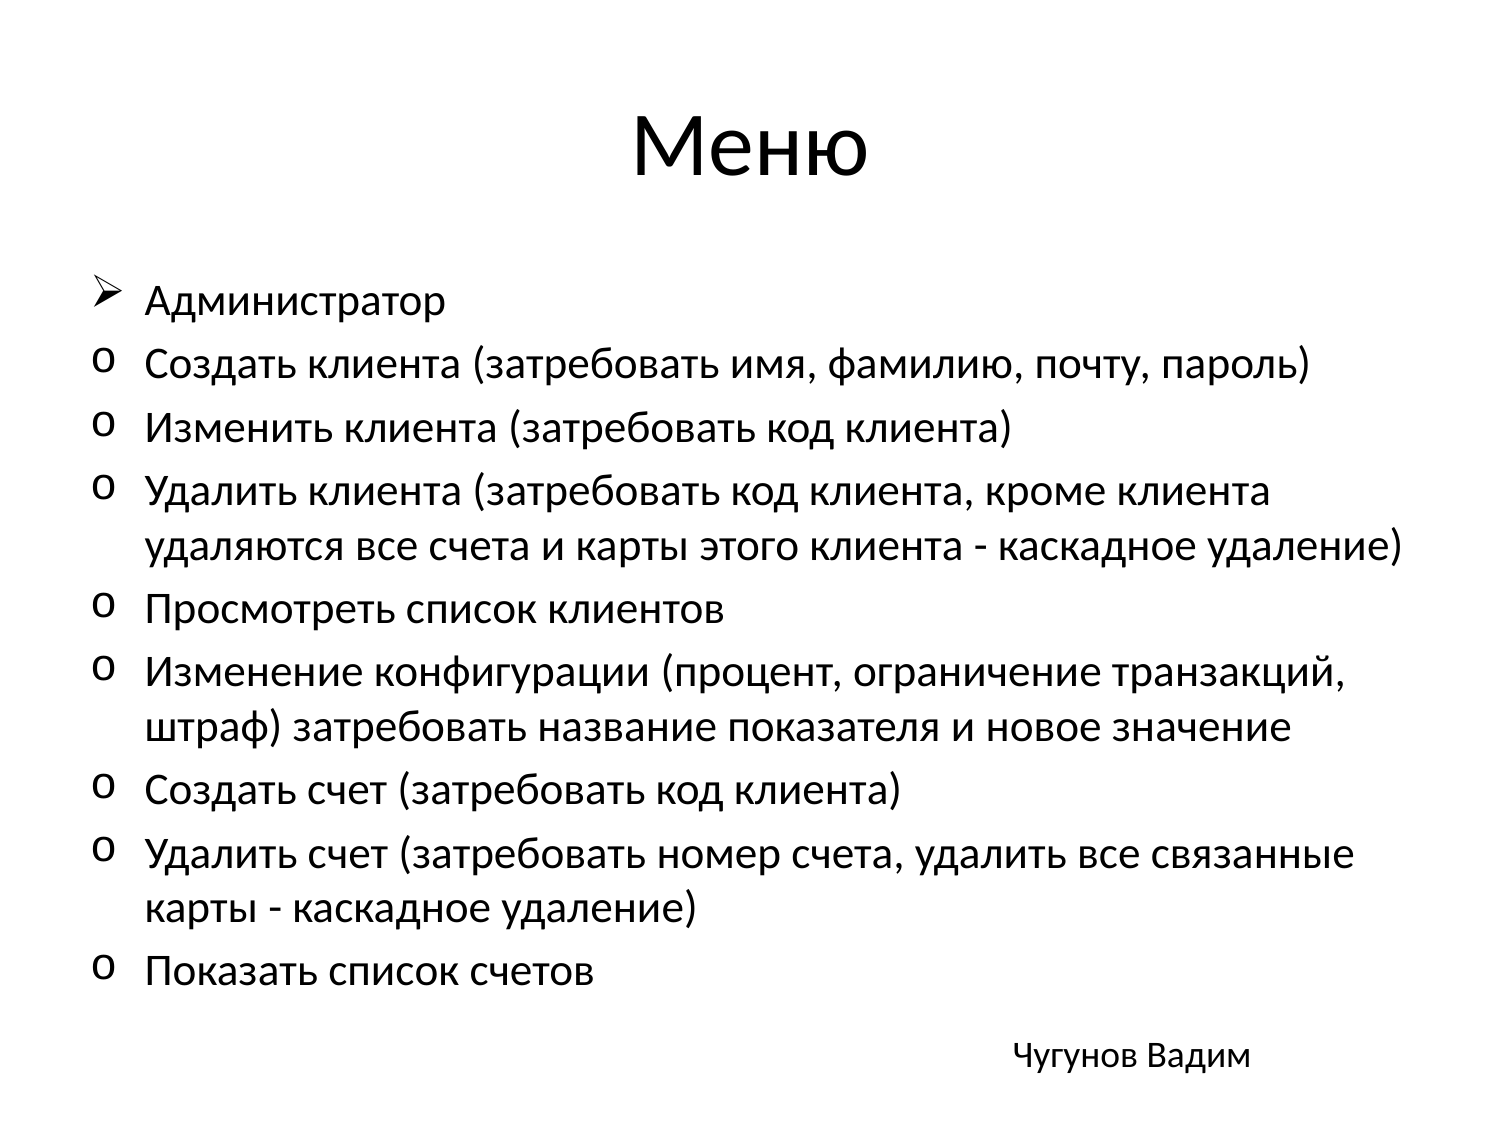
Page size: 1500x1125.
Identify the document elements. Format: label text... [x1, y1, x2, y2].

text_box Чугунов Вадим [998, 1023, 1471, 1083]
title Меню [75, 45, 1425, 233]
list Администратор Создать клиента (затребовать имя, фамилию, почту, пароль) Изменить клиента (затребовать код клиента) Удалить клиента (затребовать код клиента, кроме клиента удаляются все счета и карты этого клиента - каскадное удаление) Просмотреть список клиентов Изменение конфигурации (процент, ограничение транзакций, штраф) затребовать название показателя и новое значение Создать счет (затребовать код клиента) Удалить счет (затребовать номер счета, удалить все связанные карты - каскадное удаление) Показать список счетов [75, 262, 1425, 1005]
